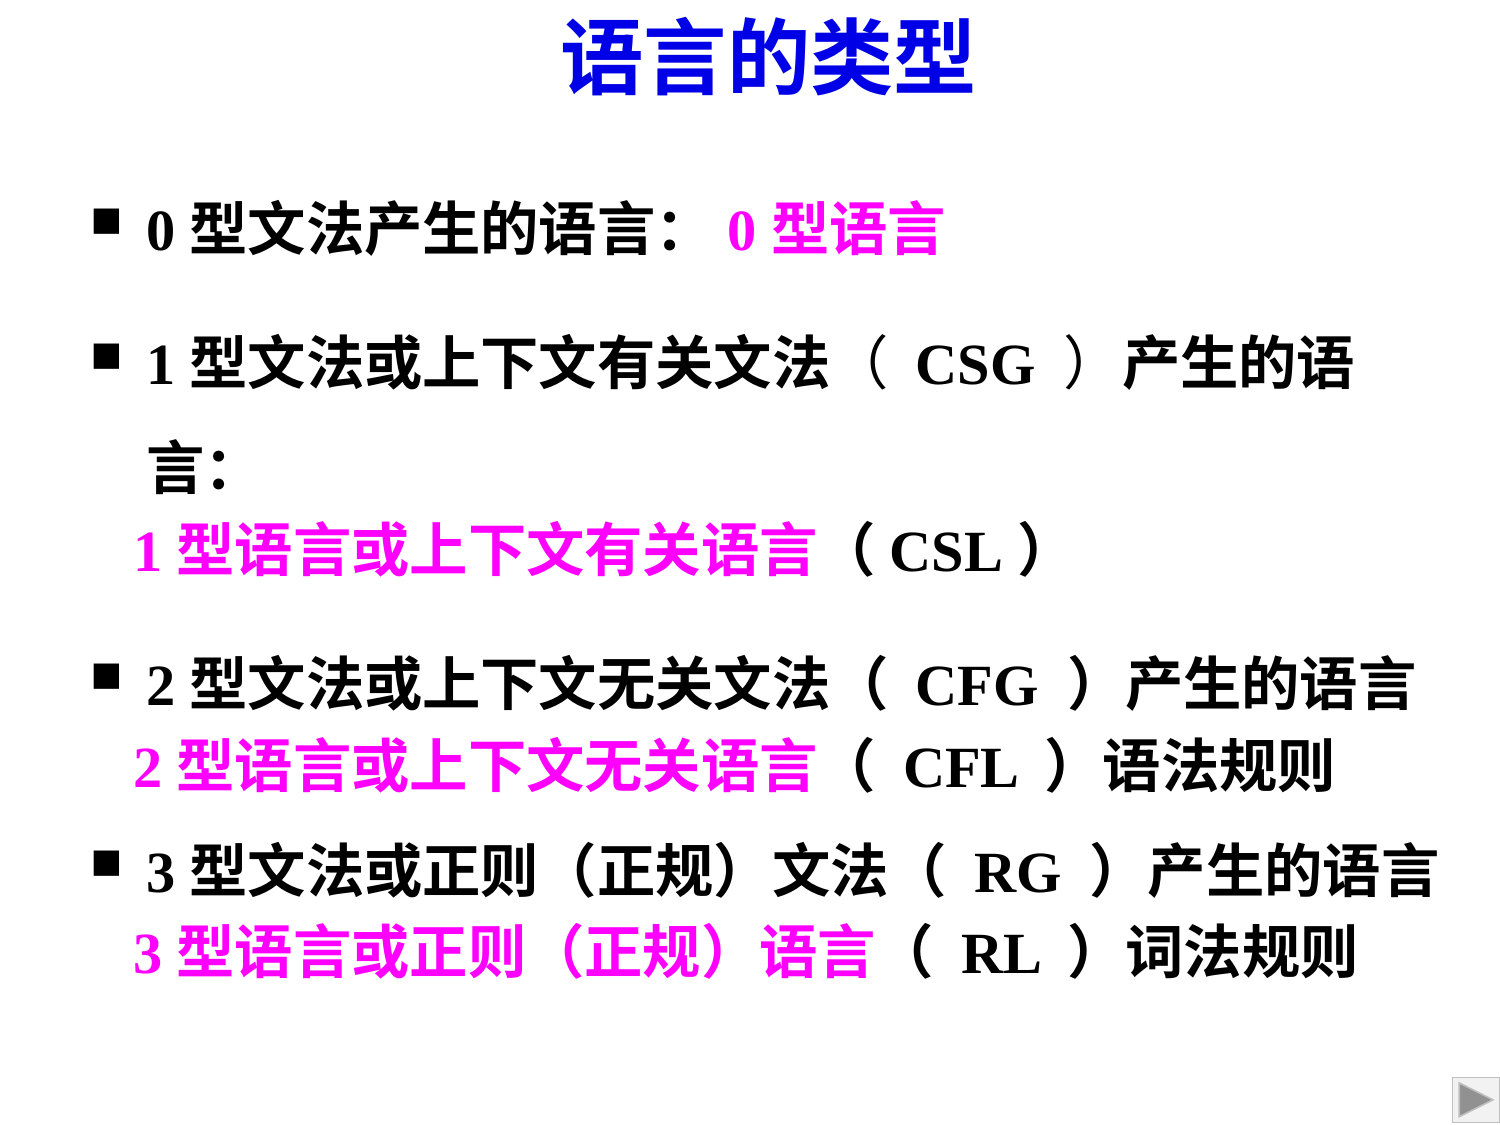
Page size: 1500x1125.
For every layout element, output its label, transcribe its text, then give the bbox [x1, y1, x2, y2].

list 0型文法产生的语言：0型语言 1型文法或上下文有关文法（ CSG ）产生的语言： 1型语言或上下文有关语言（CSL） 2型文法或上下文无关文法（ CFG ）产生的语言 2型语言或上下文无关语言（ CFL ）语法规则 3型文法或正则（正规）文法（ RG ）产生的语言 3型语言或正则（正规）语言（ RL ）词法规则 [74, 149, 1463, 963]
text_box [1452, 1077, 1500, 1123]
text_box 语言的类型 [472, 9, 1066, 115]
